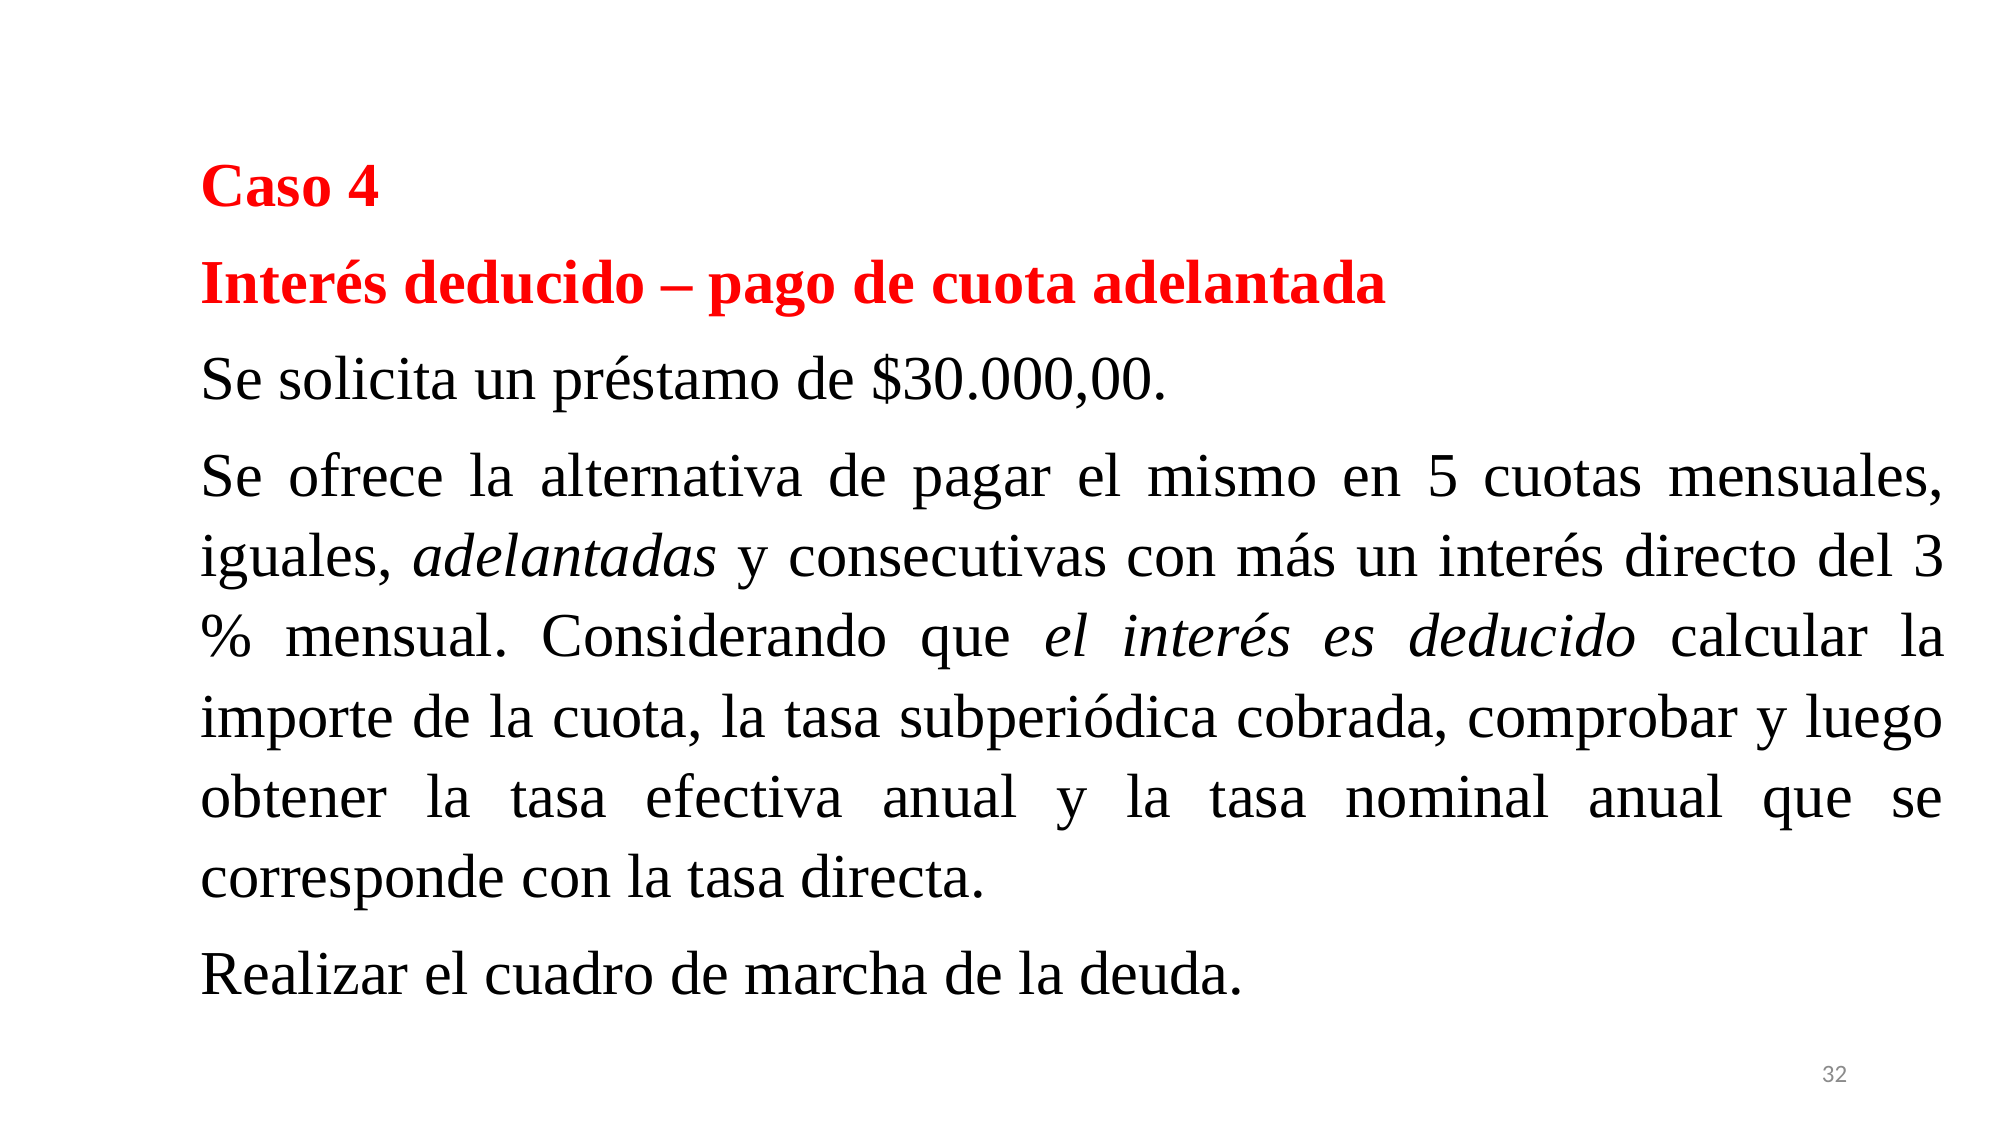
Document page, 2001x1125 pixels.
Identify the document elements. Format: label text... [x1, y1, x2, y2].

slide_number 32 [1412, 1042, 1863, 1103]
text_box Caso 4 Interés deducido – pago de cuota adelantada Se solicita un préstamo de $30.000,00. Se ofrece la alternativa de pagar el mismo en 5 cuotas mensuales, iguales, adelantadas y consecutivas con más un interés directo del 3 % mensual. Considerando que el interés es deducido calcular la importe de la cuota, la tasa subperiódica cobrada, comprobar y luego obtener la tasa efectiva anual y la tasa nominal anual que se corresponde con la tasa directa. Realizar el cuadro de marcha de la deuda. [185, 131, 1961, 1014]
